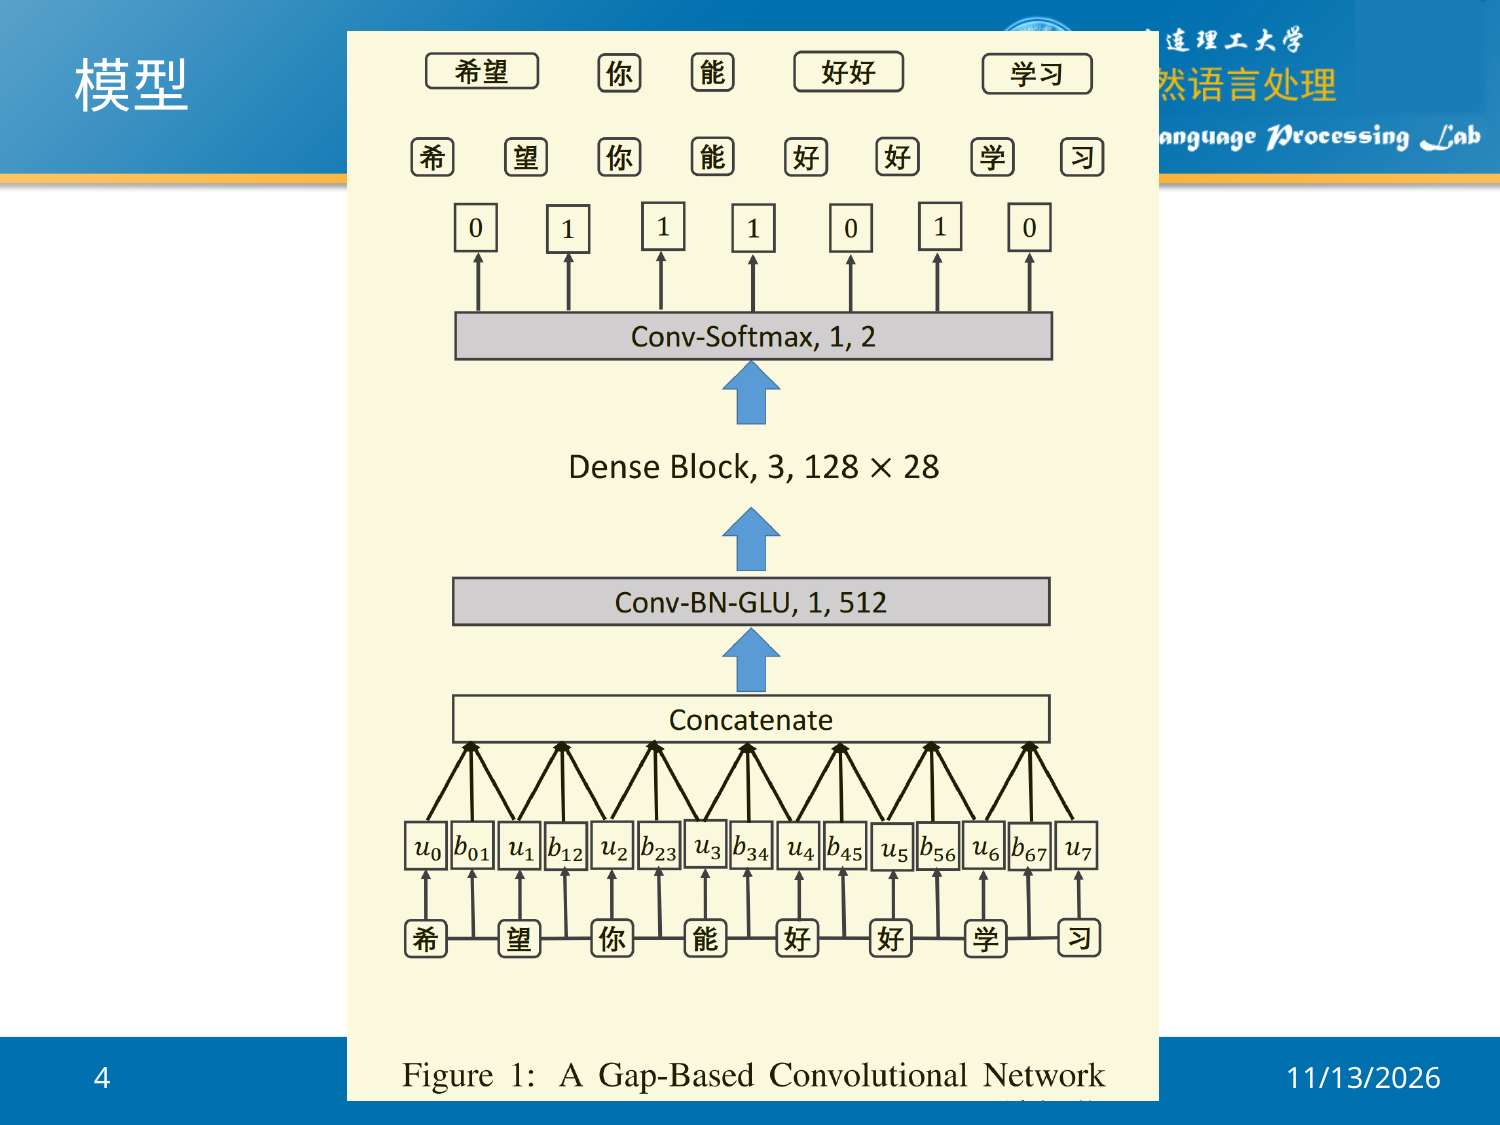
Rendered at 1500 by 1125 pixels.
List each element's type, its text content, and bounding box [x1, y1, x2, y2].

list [347, 31, 1159, 1101]
slide_number 4 [1, 1049, 126, 1110]
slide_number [1270, 1049, 1475, 1110]
picture [0, 0, 1500, 1125]
title 模型 [58, 46, 347, 132]
